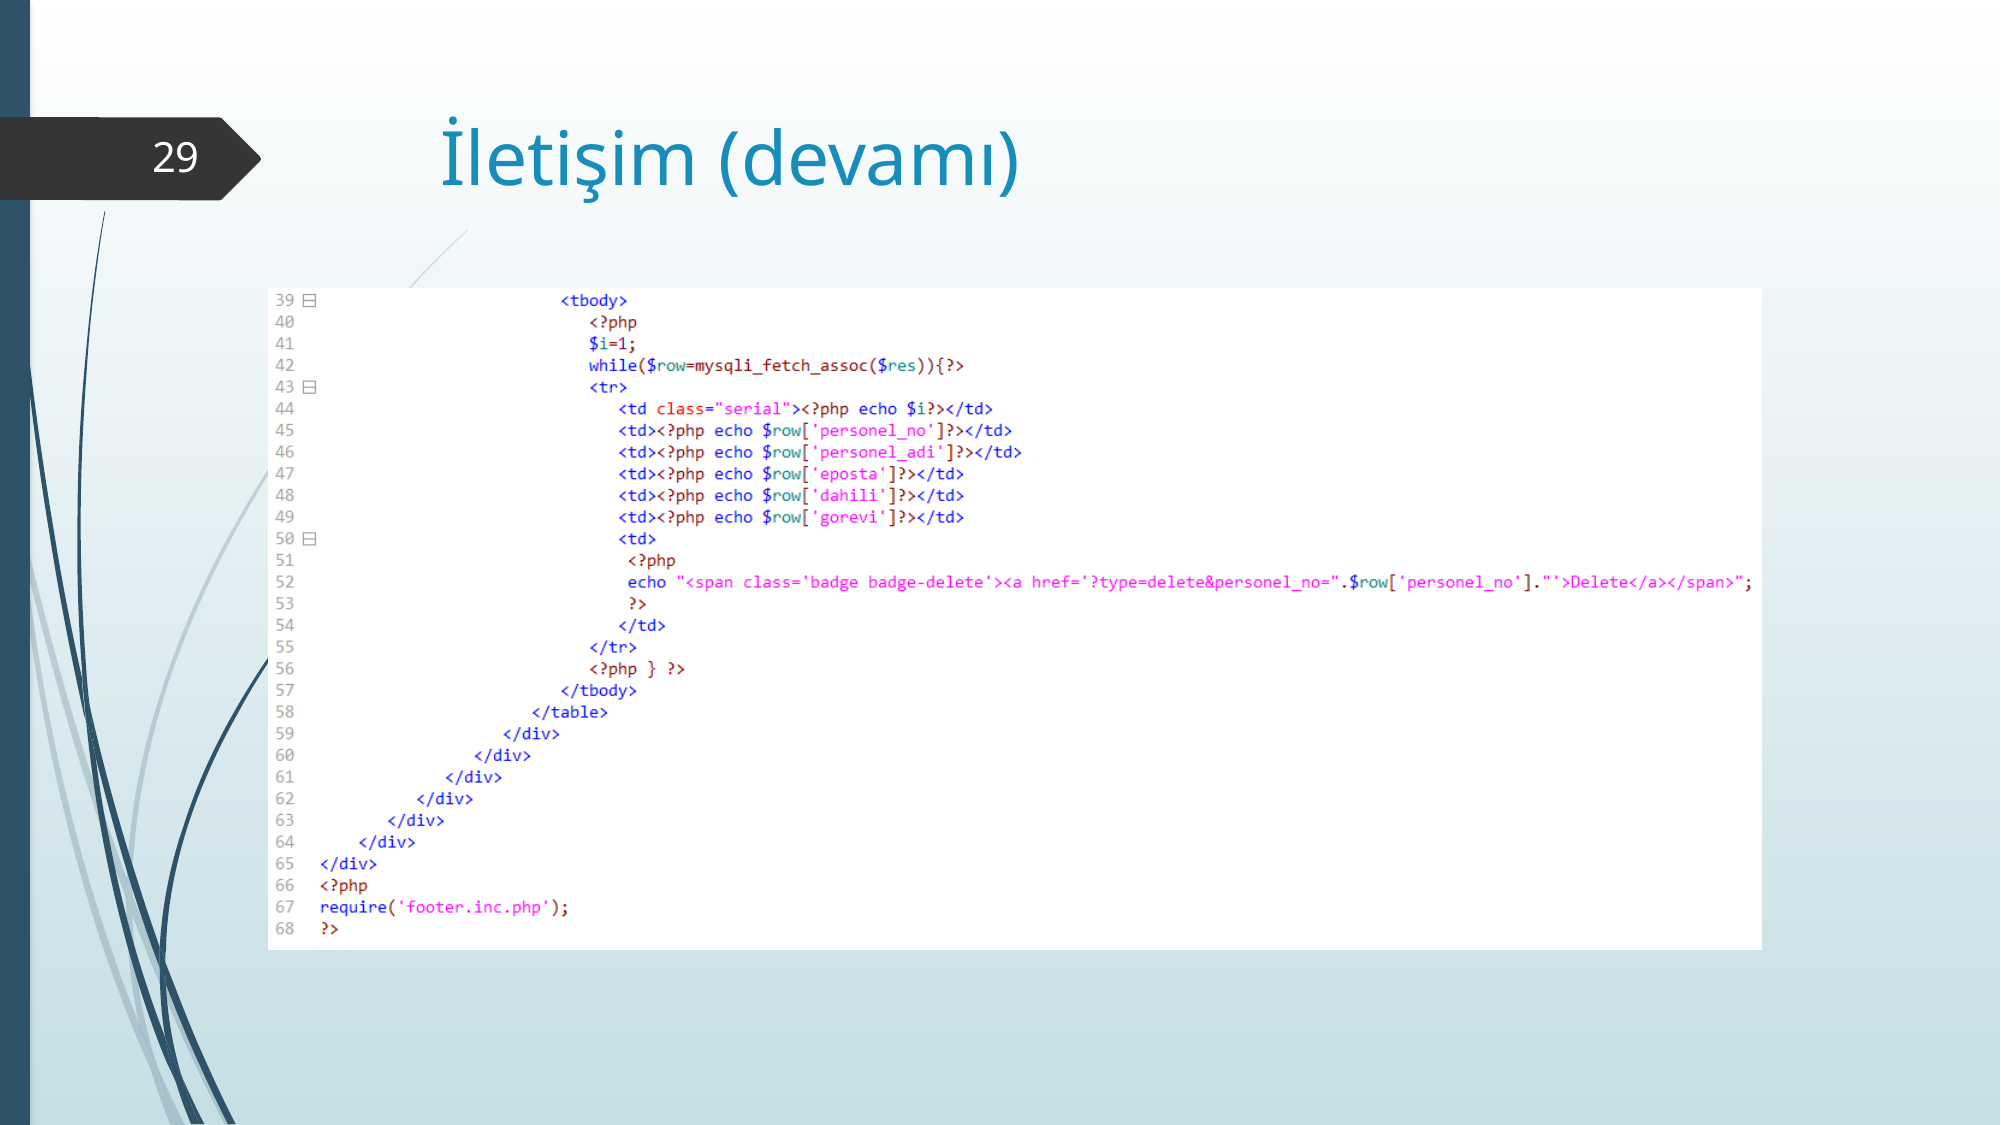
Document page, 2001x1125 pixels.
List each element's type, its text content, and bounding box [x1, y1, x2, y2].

picture [268, 288, 1763, 950]
title İletişim (devamı) [425, 102, 1888, 313]
slide_number 29 [87, 129, 216, 190]
